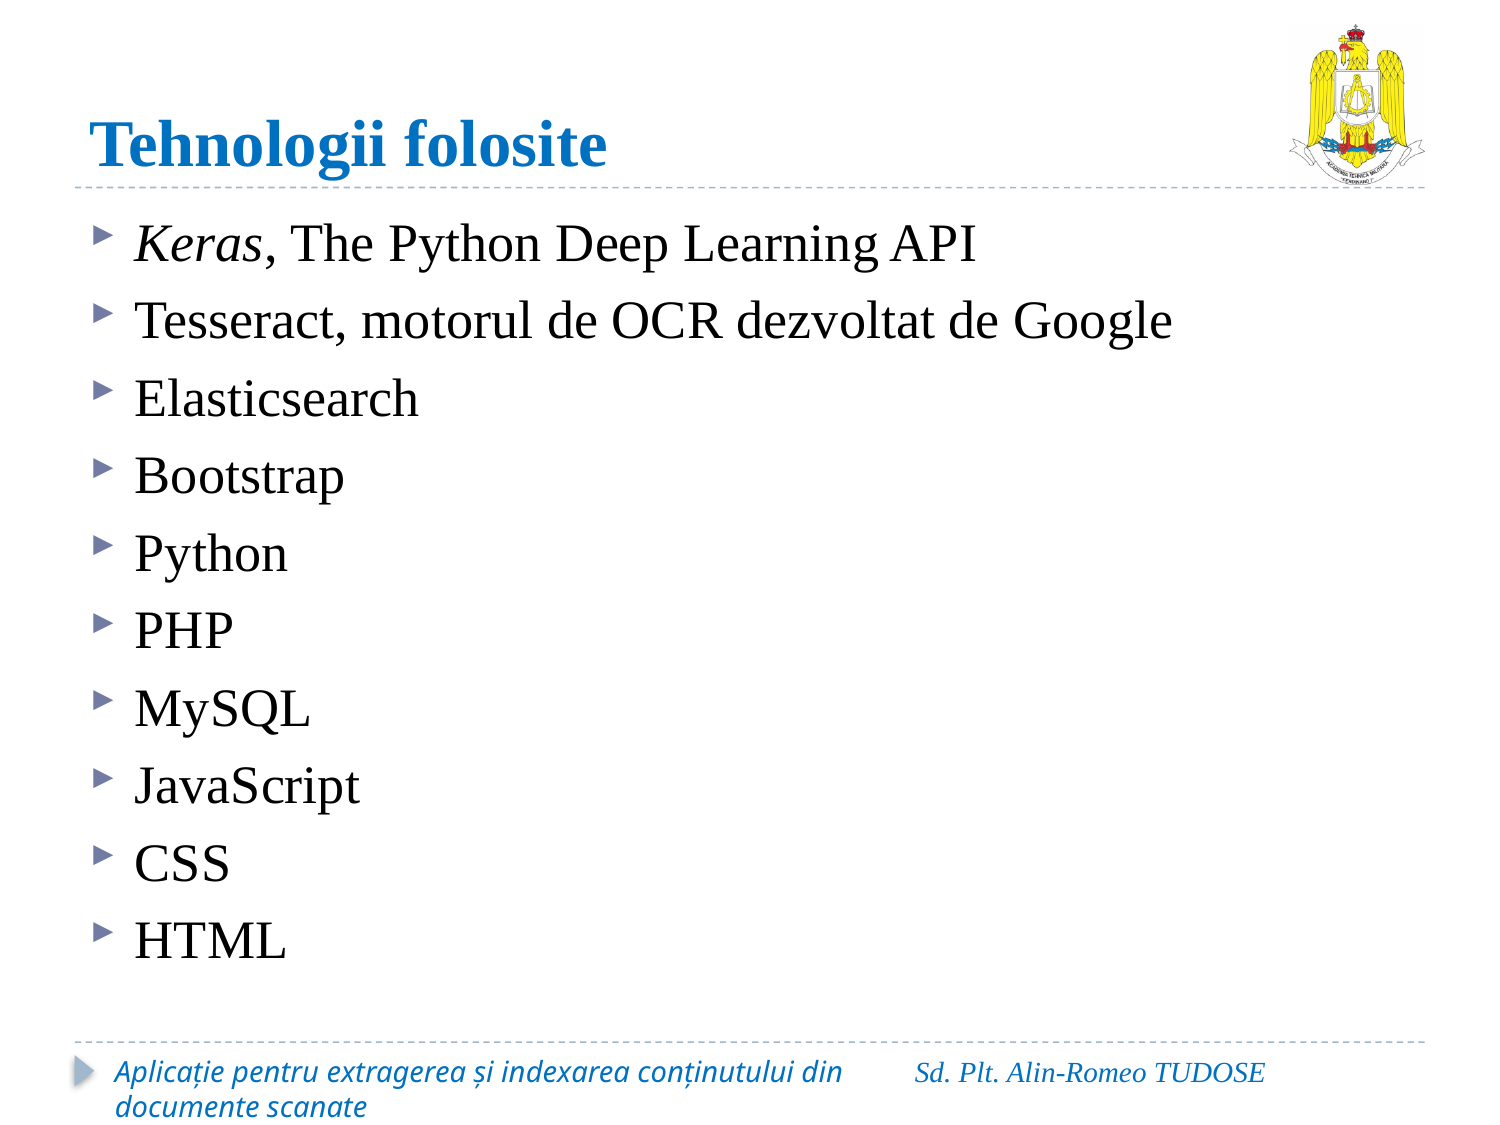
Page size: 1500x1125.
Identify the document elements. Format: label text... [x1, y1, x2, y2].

text_box Sd. Plt. Alin-Romeo TUDOSE [900, 1046, 1432, 1096]
list Keras, The Python Deep Learning API Tesseract, motorul de OCR dezvoltat de Google Elasticsearch Bootstrap Python PHP MySQL JavaScript CSS HTML [75, 200, 1425, 1010]
title Tehnologii folosite [75, 24, 1425, 188]
text_box Aplicație pentru extragerea și indexarea conținutului din documente scanate [99, 1046, 875, 1125]
